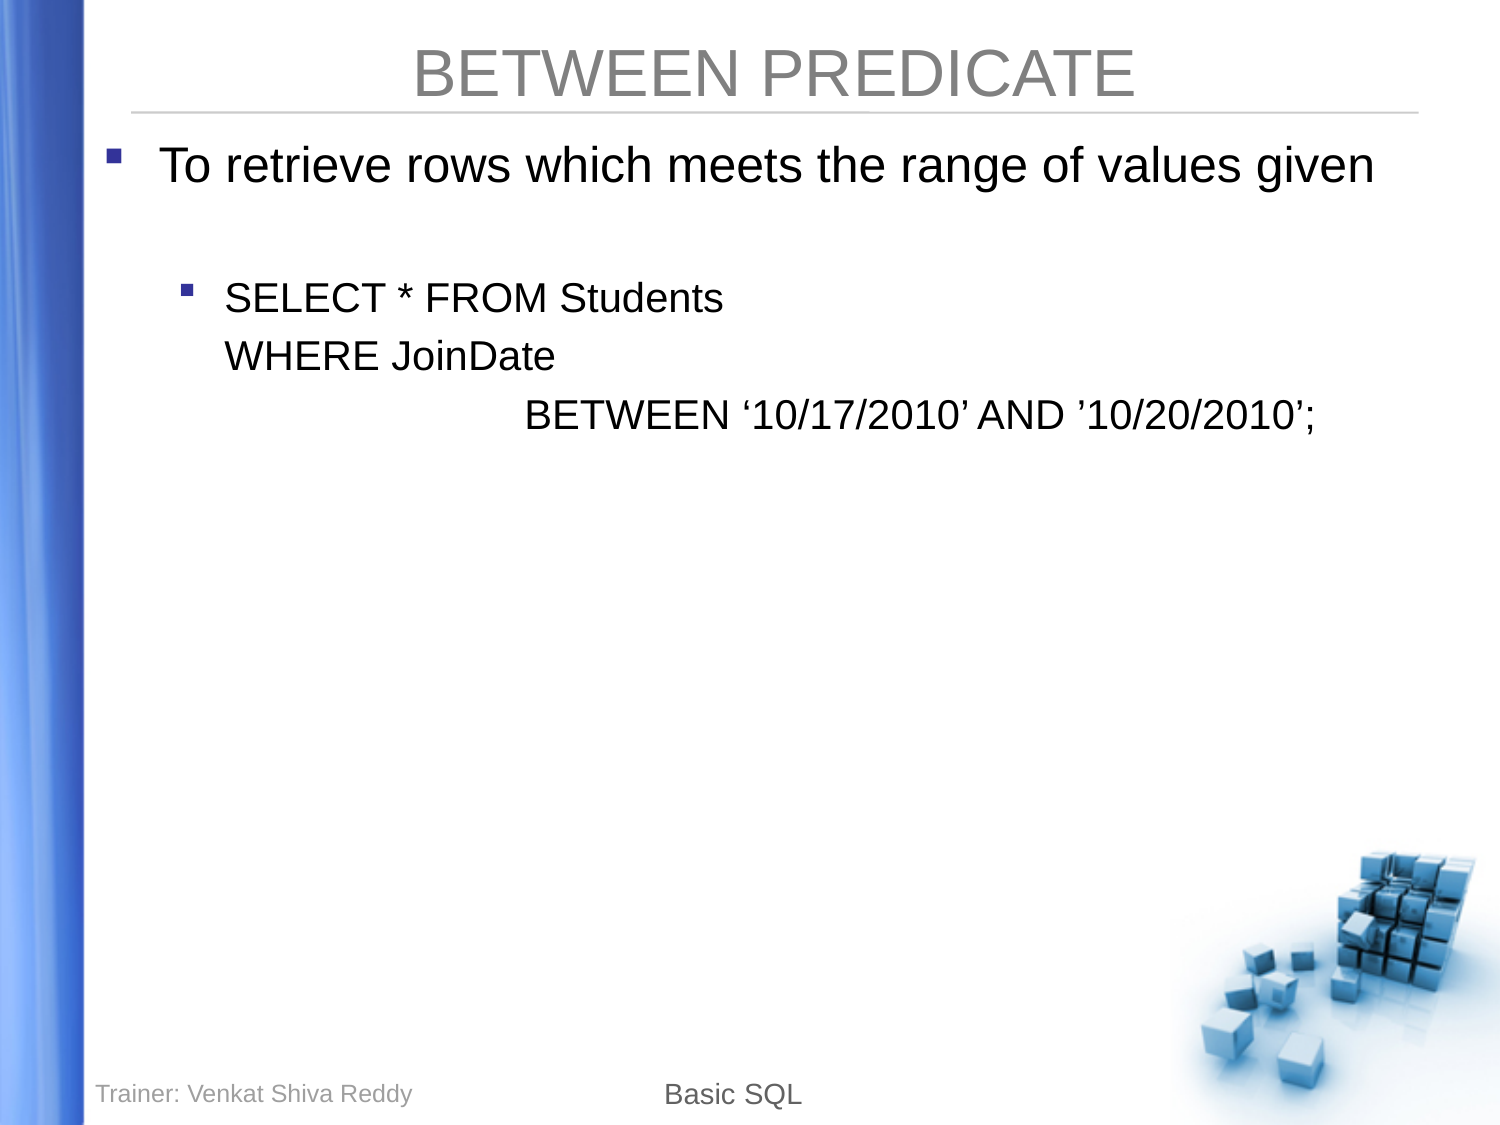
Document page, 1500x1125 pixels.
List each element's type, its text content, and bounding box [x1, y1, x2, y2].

title BETWEEN PREDICATE [87, 23, 1463, 117]
picture [0, 0, 1500, 1125]
list To retrieve rows which meets the range of values given SELECT * FROM Students WHERE JoinDate BETWEEN ‘10/17/2010’ AND ’10/20/2010’; [87, 124, 1463, 1063]
